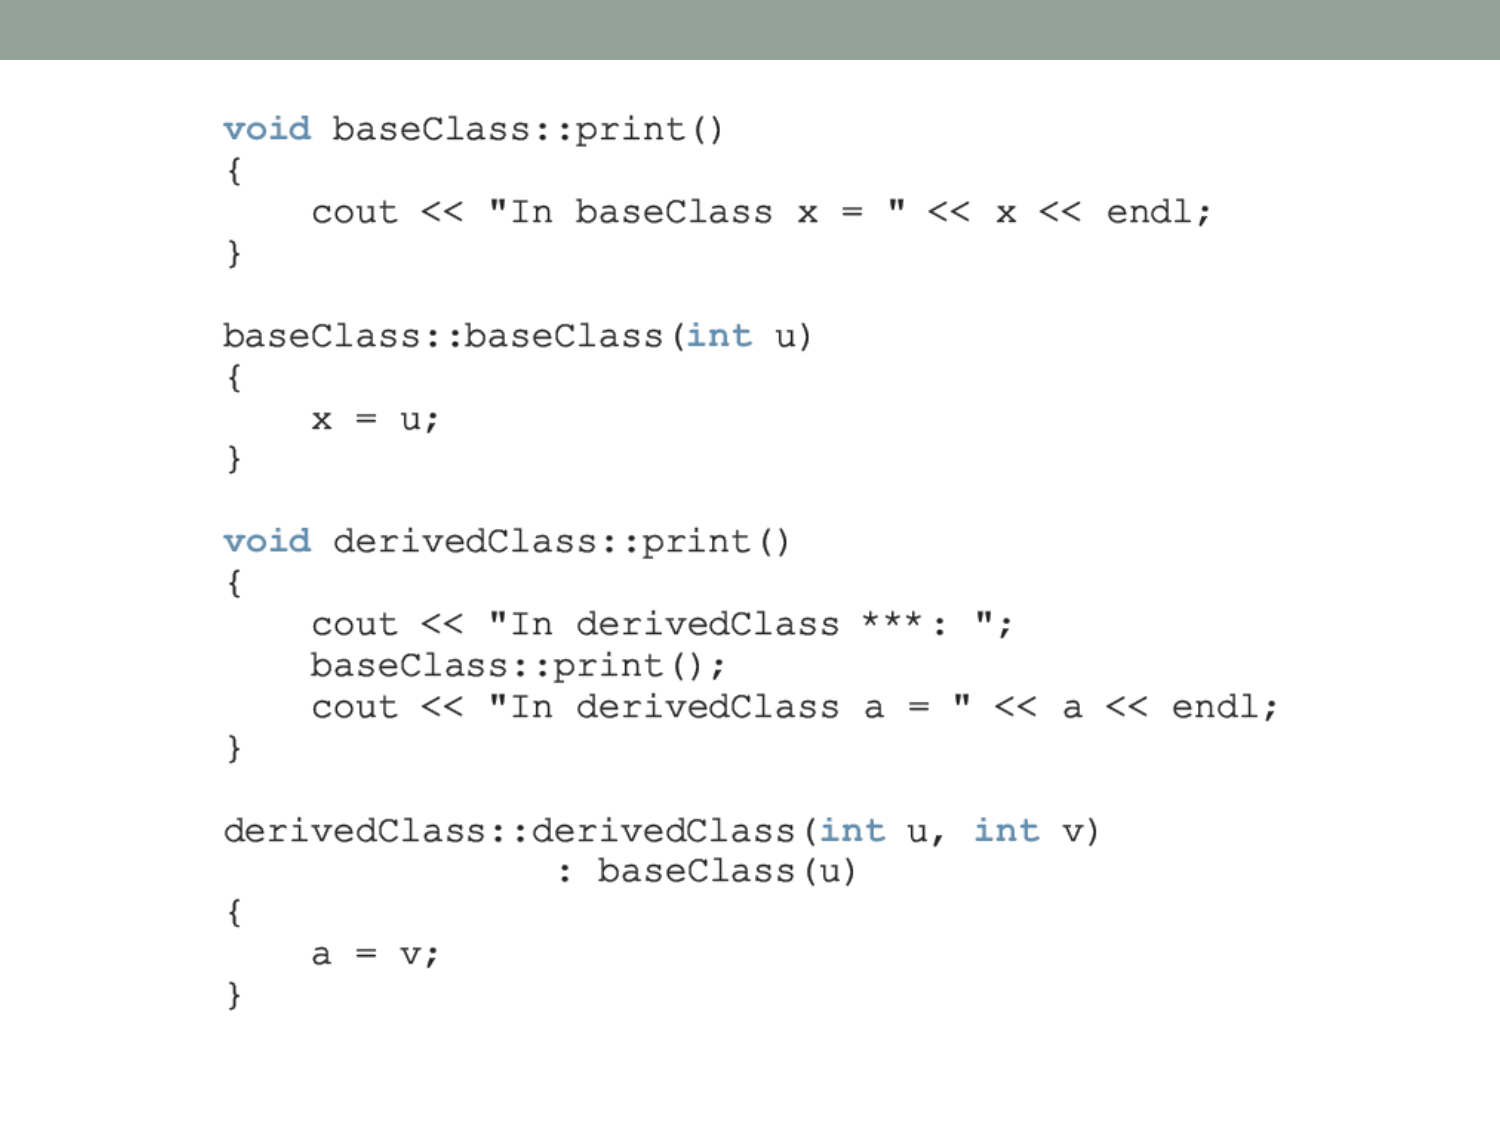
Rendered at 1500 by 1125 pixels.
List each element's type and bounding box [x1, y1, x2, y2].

picture [218, 104, 1281, 1022]
